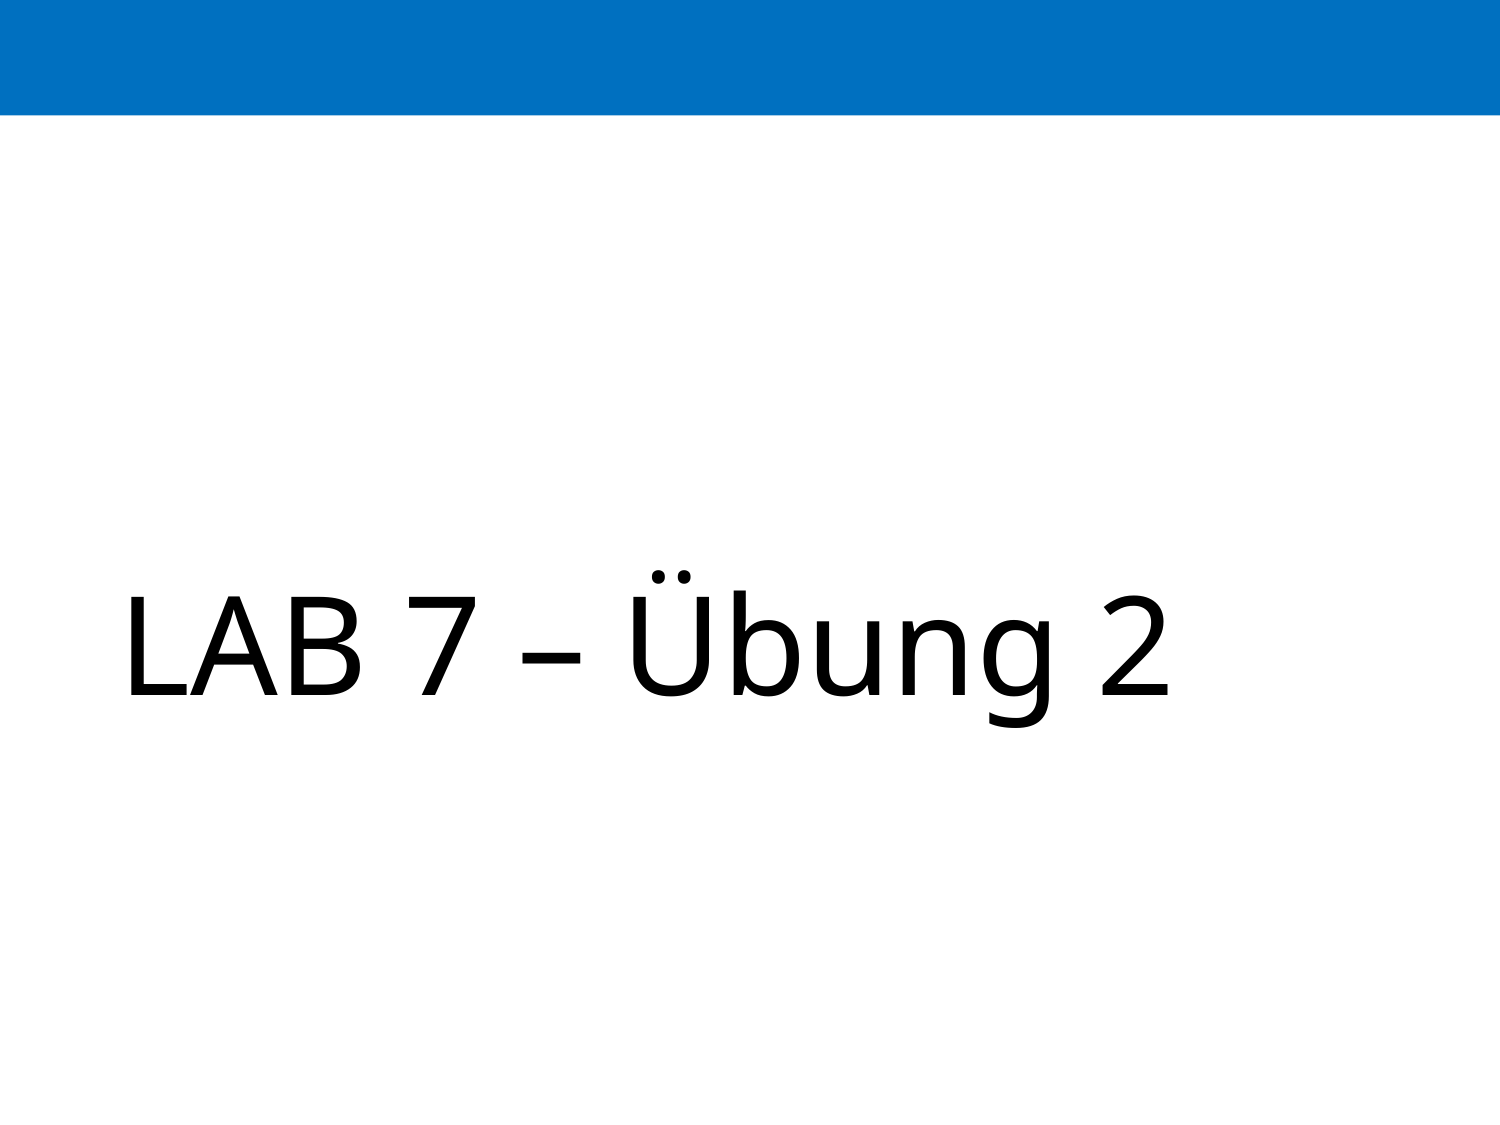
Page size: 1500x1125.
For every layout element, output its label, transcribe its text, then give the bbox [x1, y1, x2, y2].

list LAB 7 – Übung 2 [118, 476, 1394, 724]
